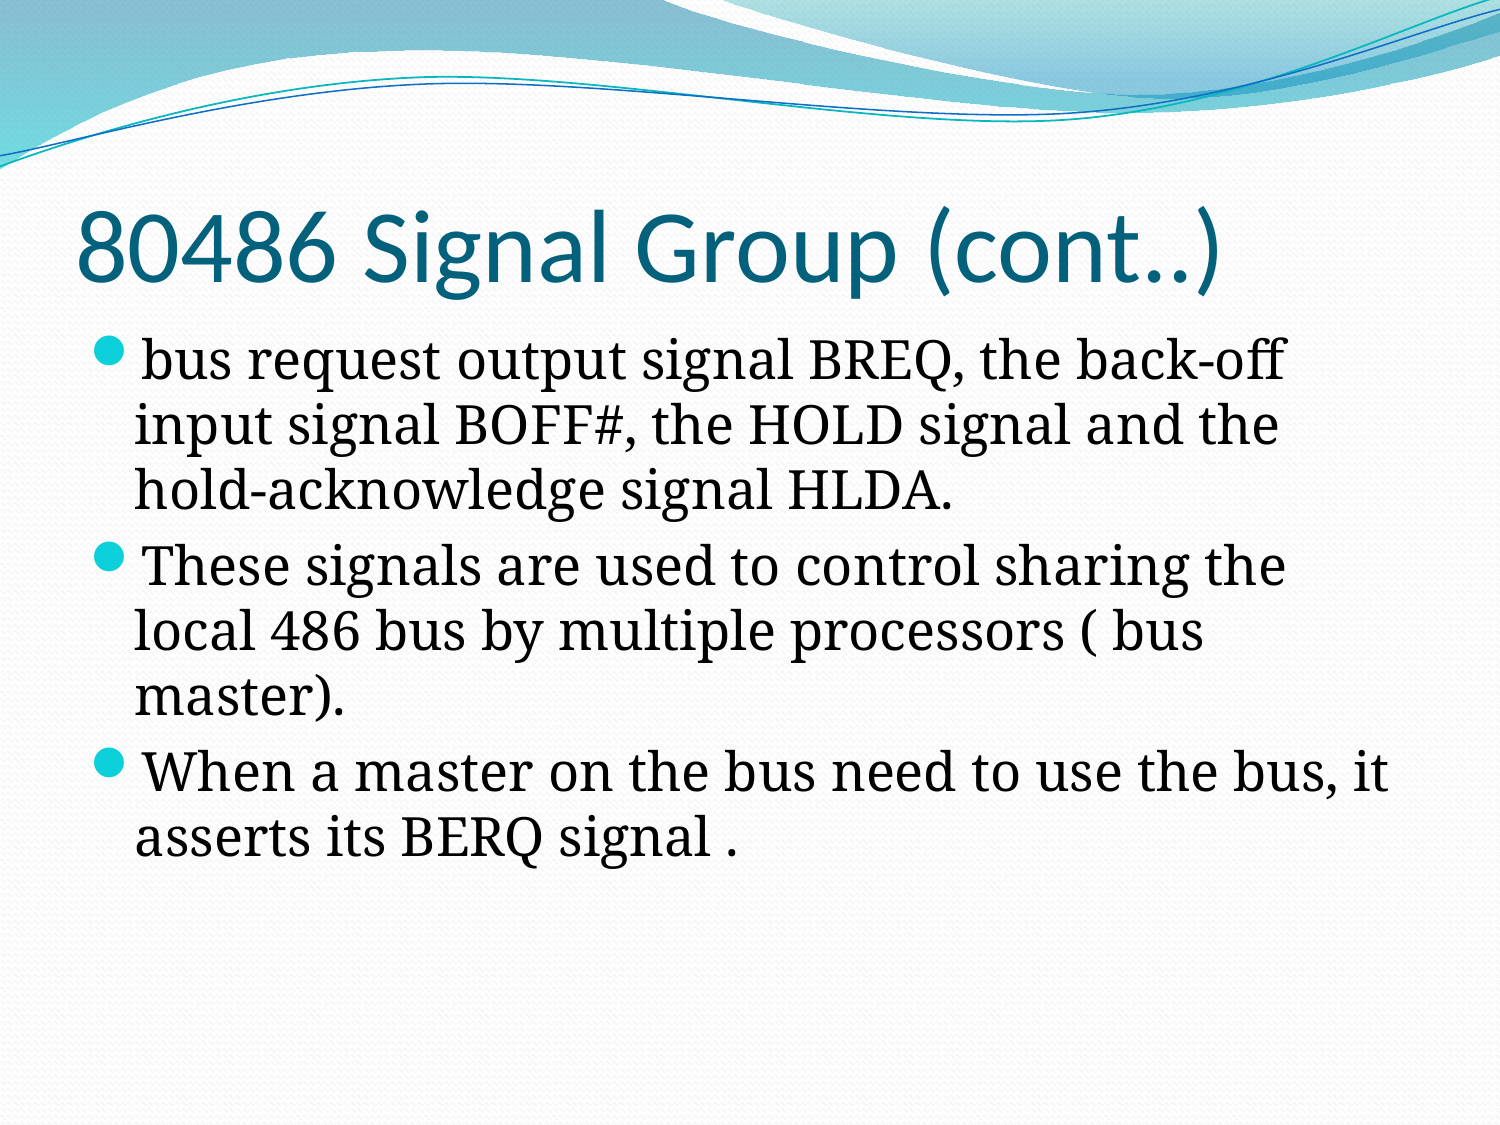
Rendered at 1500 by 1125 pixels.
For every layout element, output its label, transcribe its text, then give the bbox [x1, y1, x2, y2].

list bus request output signal BREQ, the back-off input signal BOFF#, the HOLD signal and the hold-acknowledge signal HLDA. These signals are used to control sharing the local 486 bus by multiple processors ( bus master). When a master on the bus need to use the bus, it asserts its BERQ signal . [75, 317, 1425, 1038]
title 80486 Signal Group (cont..) [75, 115, 1425, 303]
